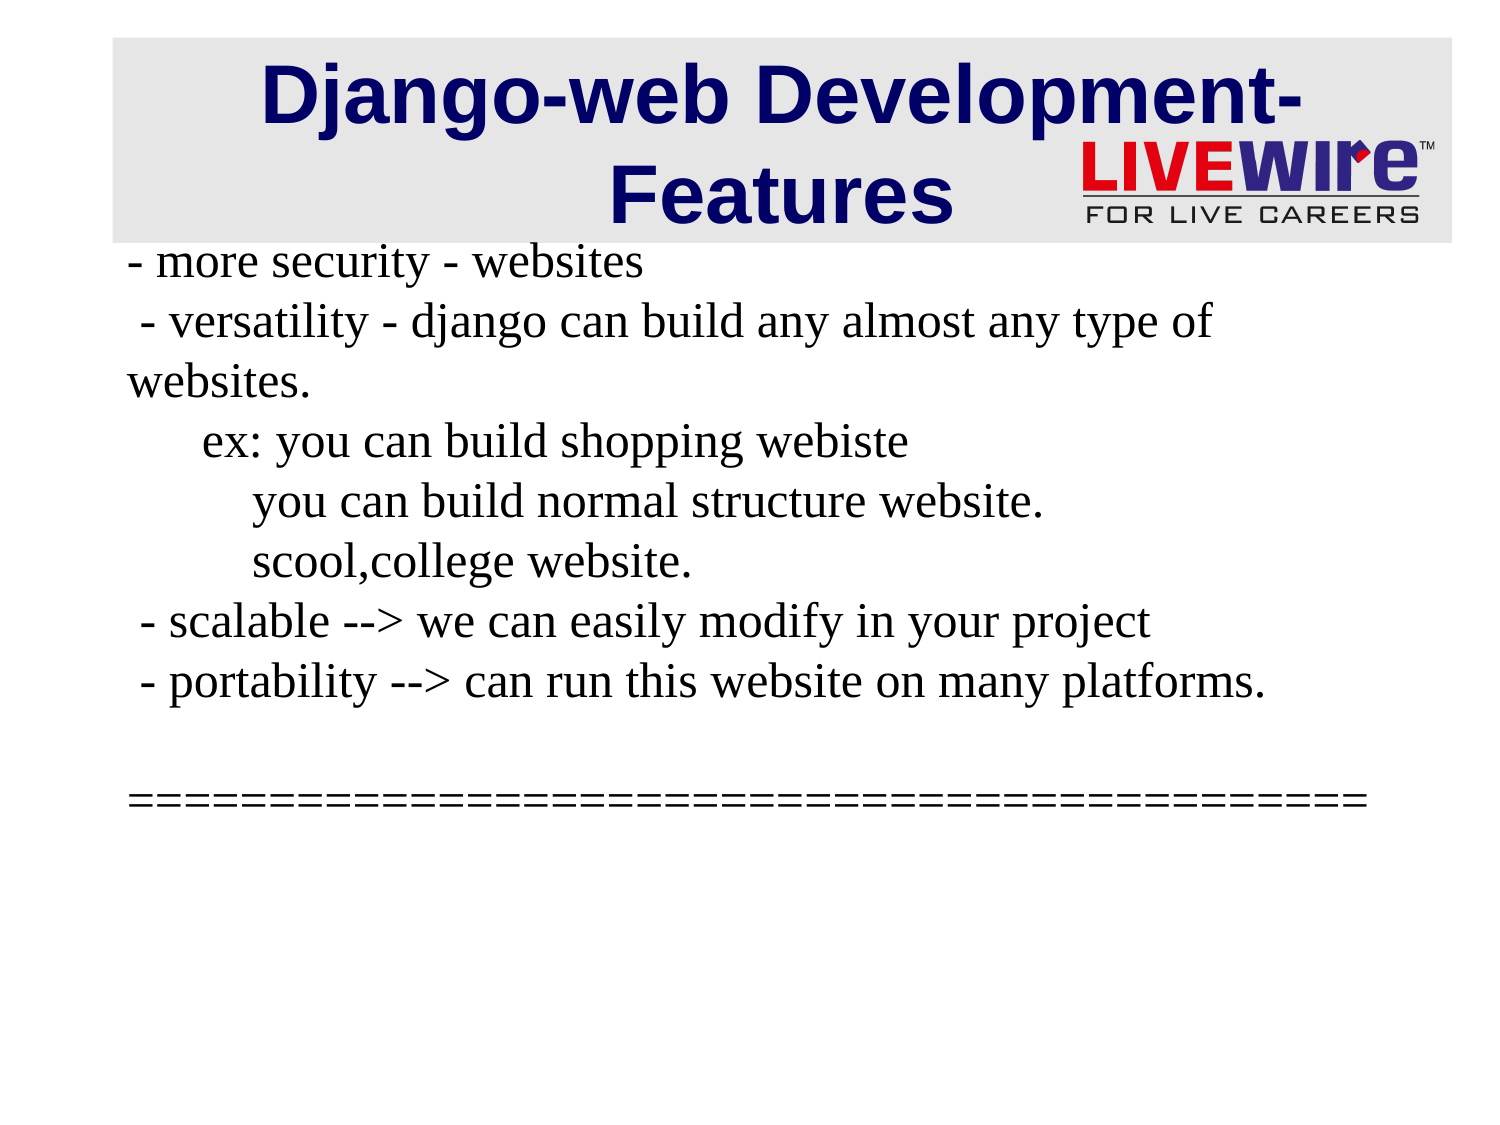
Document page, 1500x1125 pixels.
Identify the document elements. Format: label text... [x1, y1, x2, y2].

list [1062, 117, 1448, 244]
text_box - more security - websites - versatility - django can build any almost any type of websites. ex: you can build shopping webiste you can build normal structure website. scool,college website. - scalable --> we can easily modify in your project - portability --> can run this website on many platforms. ============================================ [112, 220, 1388, 896]
title Django-web Development-Features [112, 37, 1453, 244]
